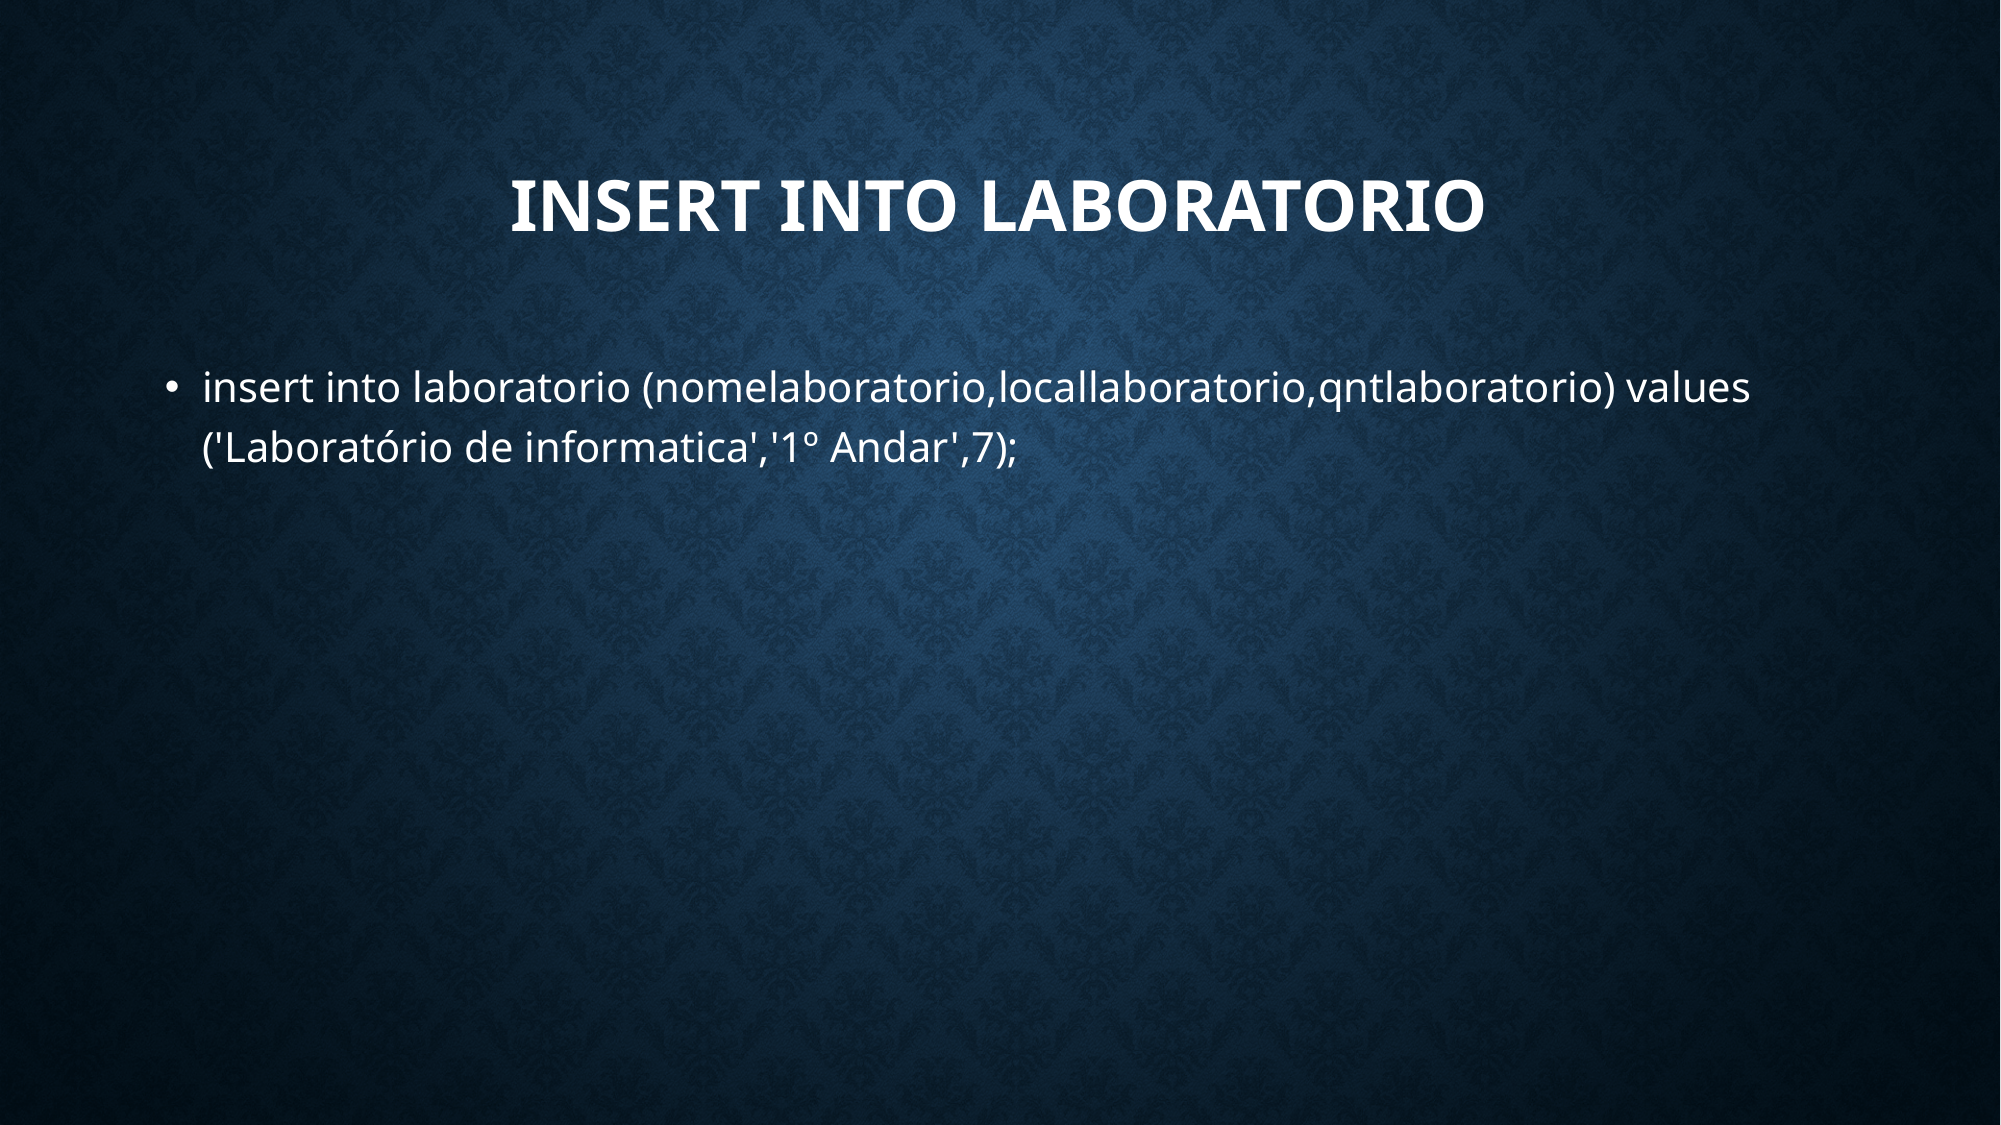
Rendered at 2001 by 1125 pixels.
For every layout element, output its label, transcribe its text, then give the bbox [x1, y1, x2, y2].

title Insert into laboratorio [149, 99, 1849, 318]
list insert into laboratorio (nomelaboratorio,locallaboratorio,qntlaboratorio) values ('Laboratório de informatica','1º Andar',7); [149, 343, 1849, 950]
